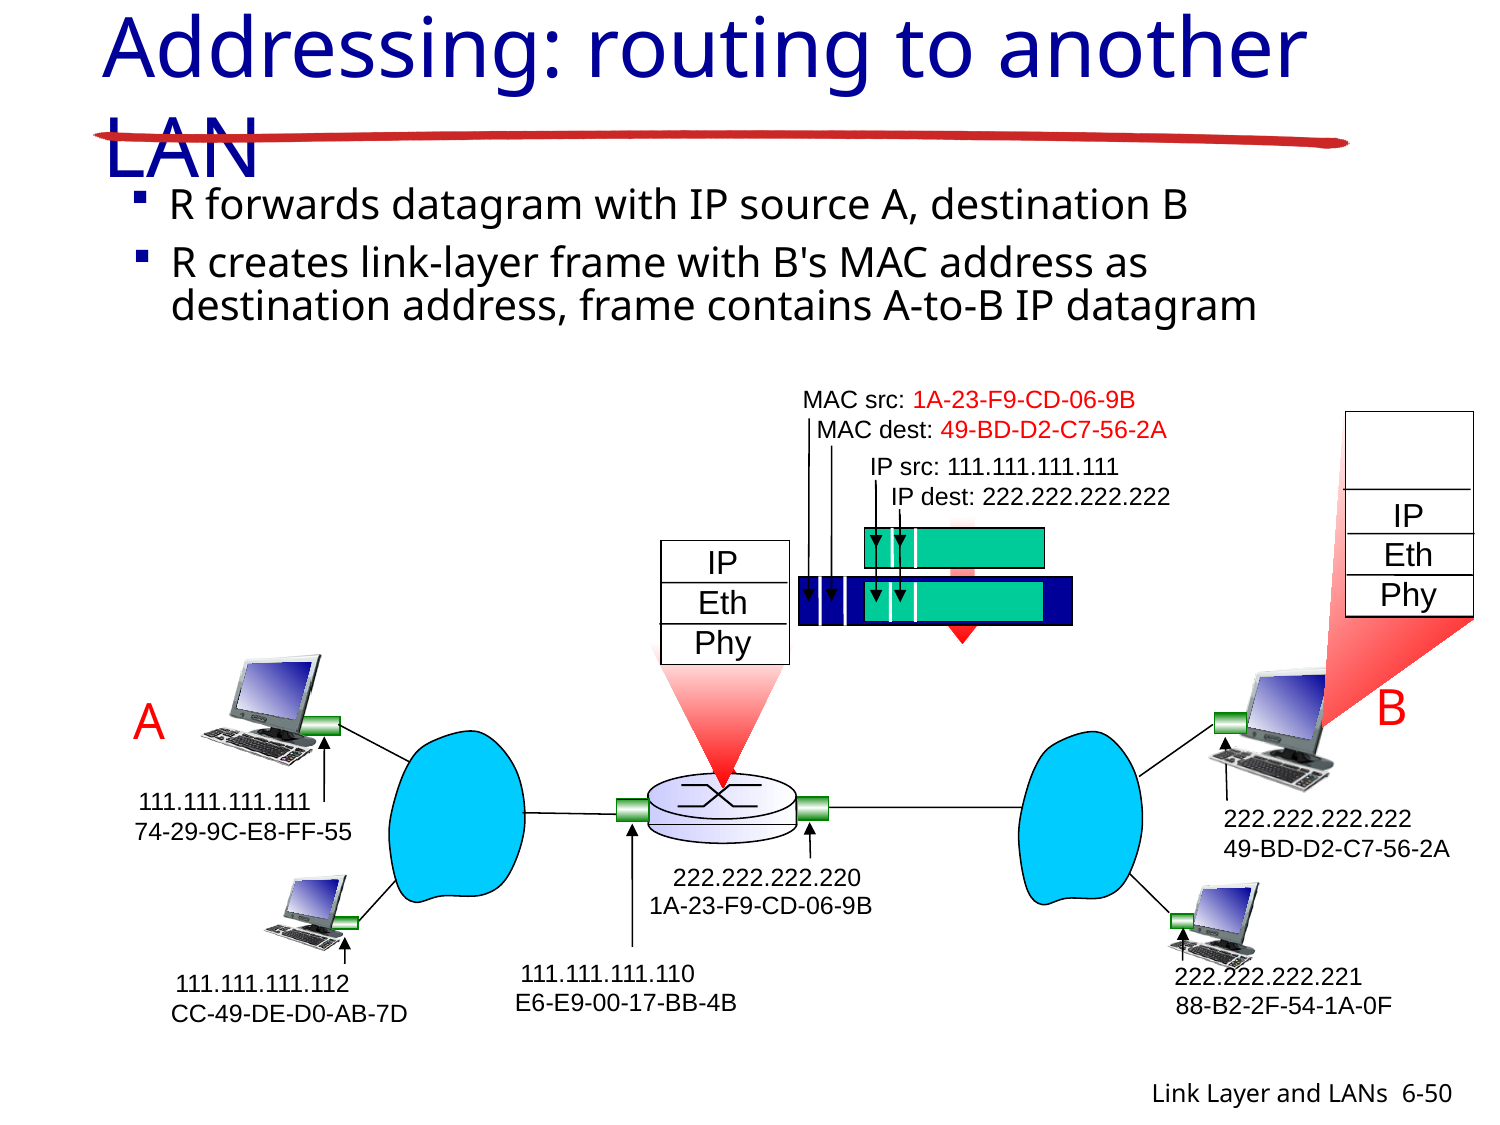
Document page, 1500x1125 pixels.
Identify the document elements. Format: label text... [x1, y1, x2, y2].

text_box R forwards datagram with IP source A, destination B [115, 177, 1391, 269]
picture [88, 124, 1364, 154]
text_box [785, 375, 1186, 646]
text_box R creates link-layer frame with B's MAC address as destination address, frame contains A-to-B IP datagram [117, 236, 1393, 355]
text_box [1322, 406, 1475, 728]
slide_number 6-50 [1387, 1069, 1478, 1115]
footer Link Layer and LANs [1045, 1069, 1404, 1110]
title Addressing: routing to another LAN [87, 0, 1400, 188]
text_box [648, 453, 796, 789]
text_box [116, 649, 1466, 1036]
